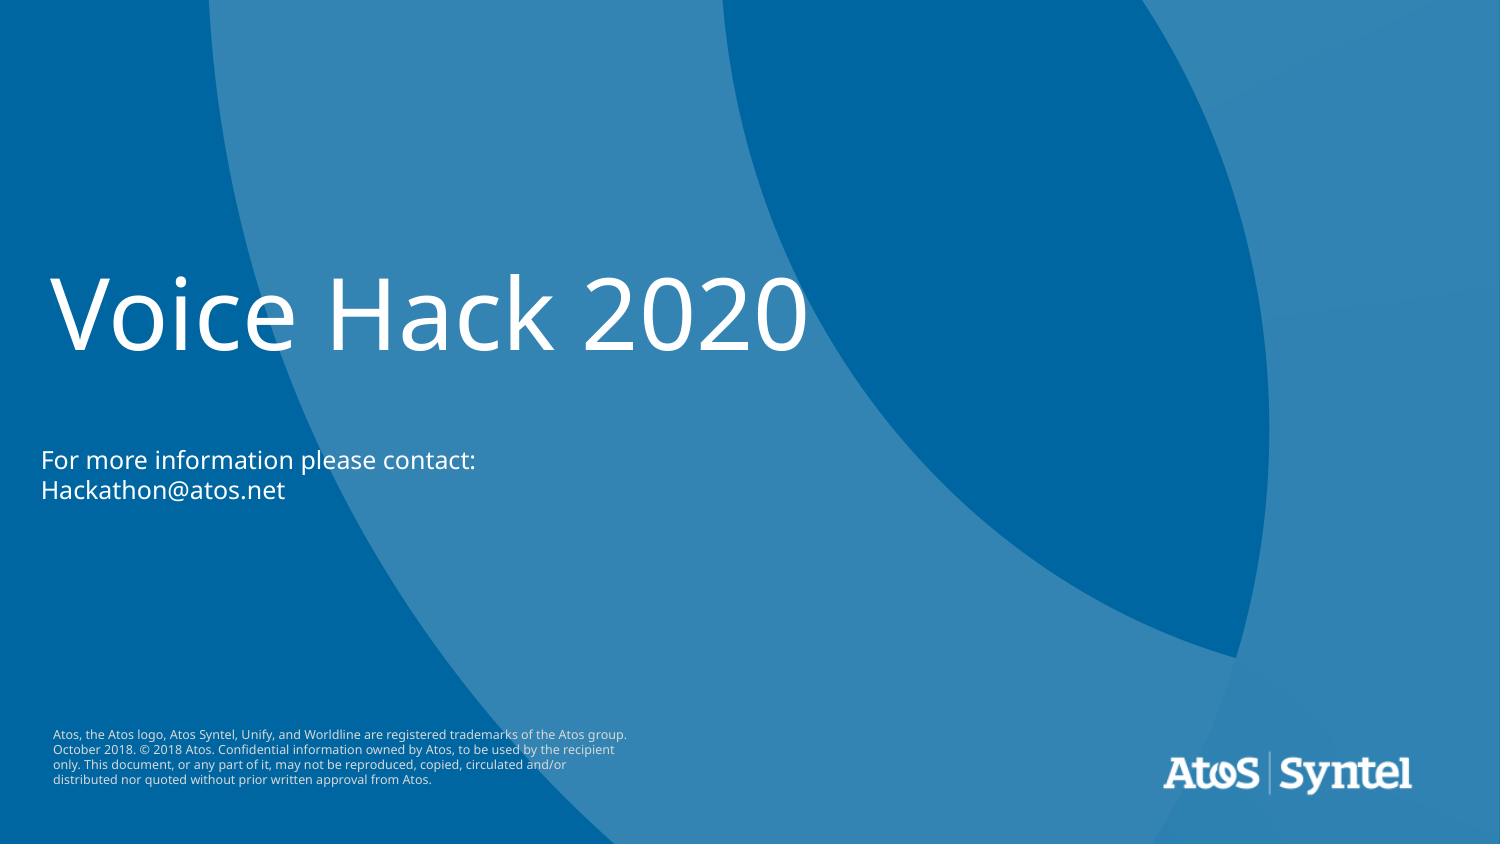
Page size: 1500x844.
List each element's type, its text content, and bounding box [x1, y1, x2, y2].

text_box For more information please contact: Hackathon@atos.net [40, 444, 477, 505]
title Voice Hack 2020 [35, 197, 1105, 379]
picture [0, 0, 1500, 844]
